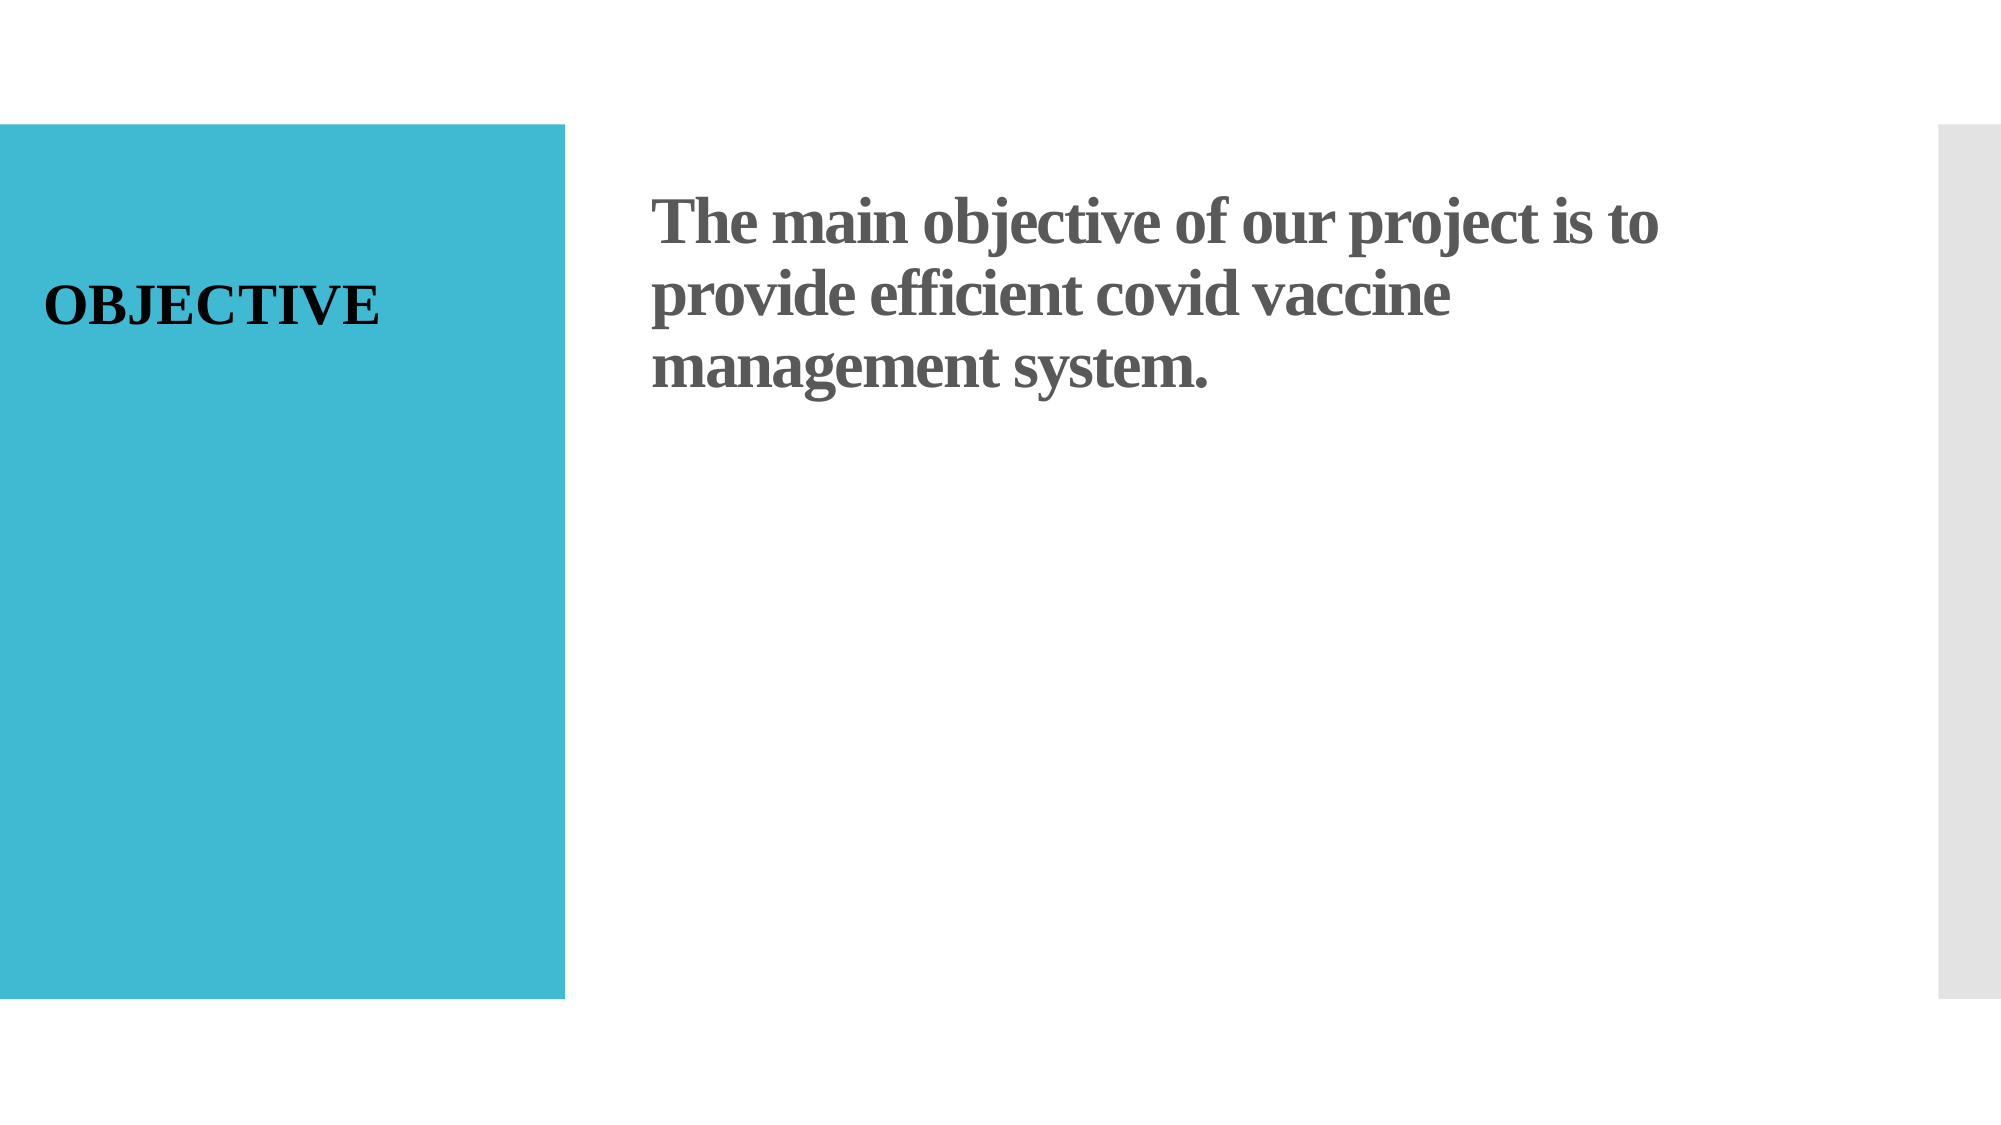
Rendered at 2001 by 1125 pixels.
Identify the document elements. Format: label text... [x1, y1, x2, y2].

list OBJECTIVE [28, 258, 522, 344]
title The main objective of our project is to provide efficient covid vaccine management system. [636, 178, 1718, 999]
